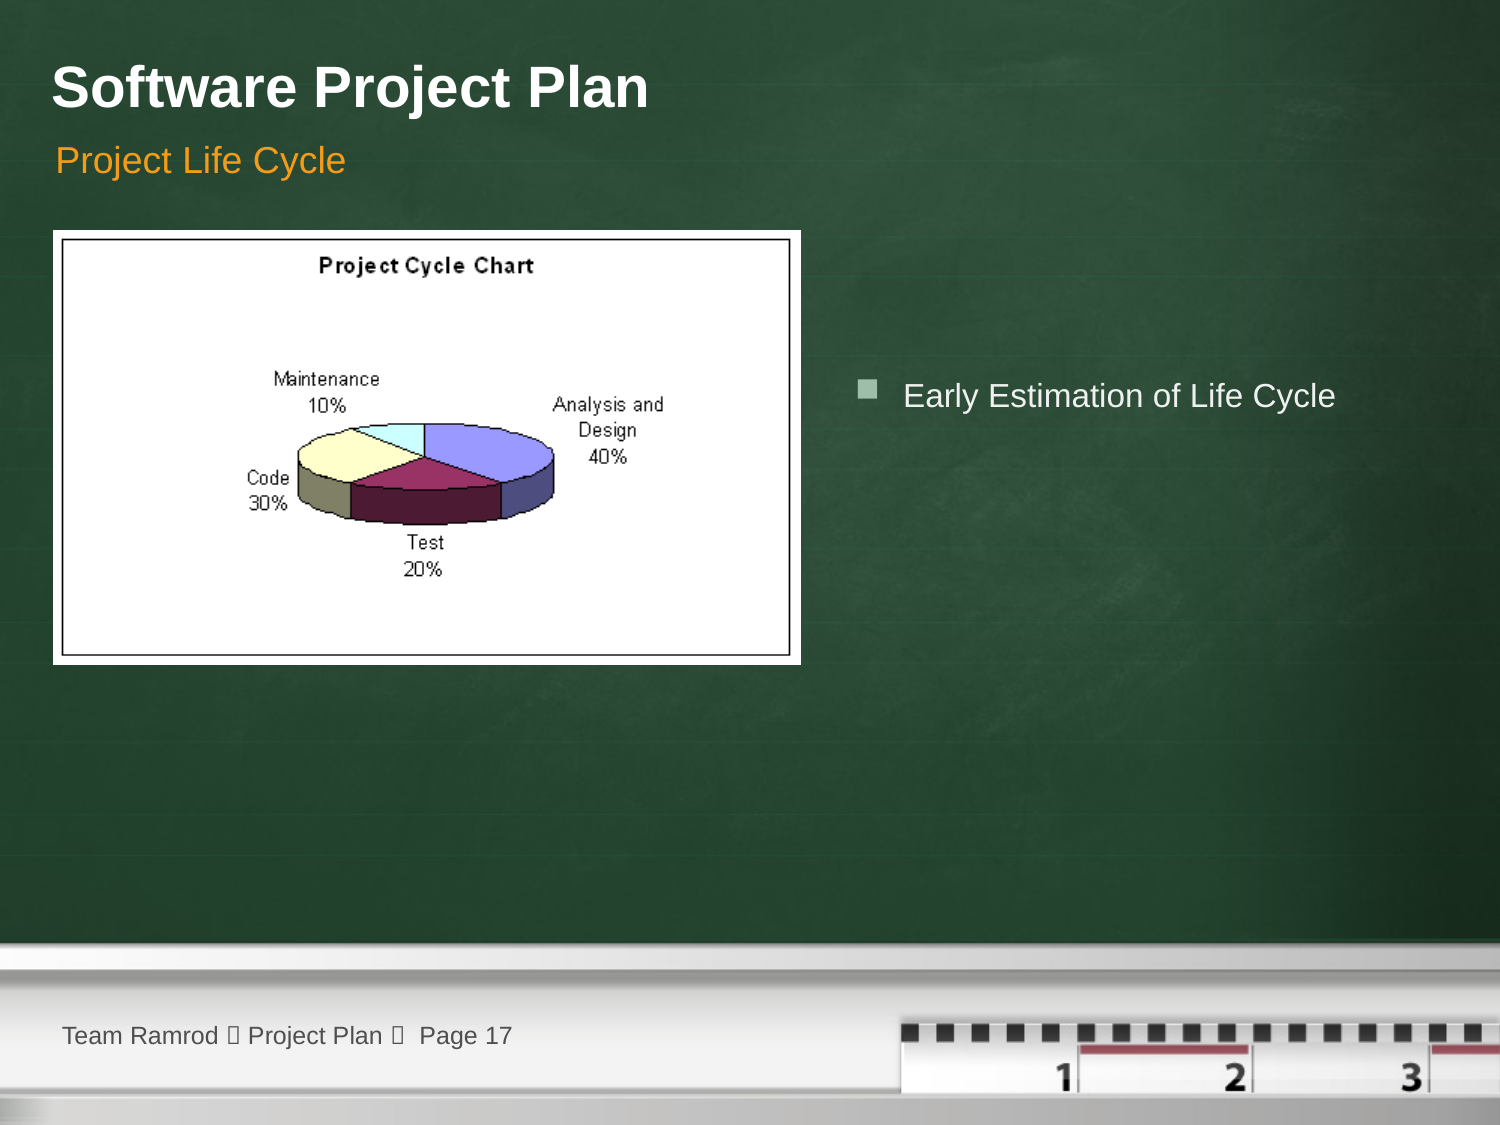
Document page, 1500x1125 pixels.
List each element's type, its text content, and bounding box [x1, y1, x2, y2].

footer Team Ramrod  Project Plan  Page 17 [46, 1011, 548, 1053]
text_box Early Estimation of Life Cycle [834, 306, 1410, 529]
text_box Project Life Cycle [55, 129, 1000, 189]
title Software Project Plan [51, 40, 1449, 140]
picture [0, 0, 1500, 1125]
